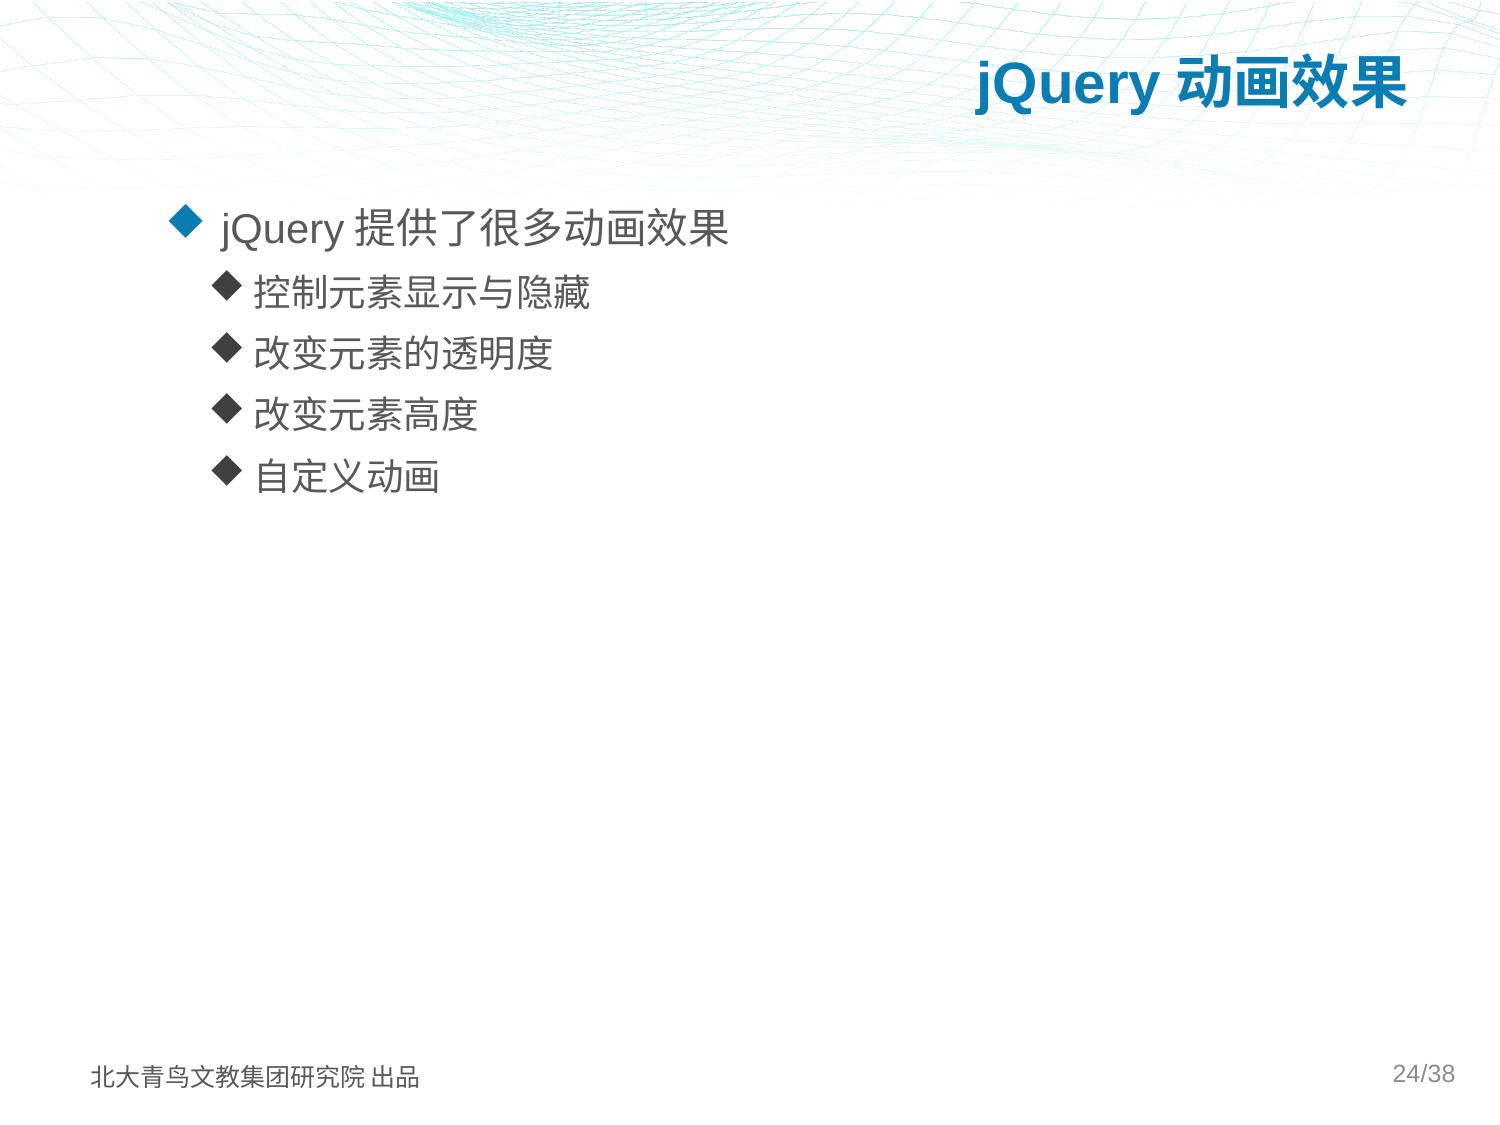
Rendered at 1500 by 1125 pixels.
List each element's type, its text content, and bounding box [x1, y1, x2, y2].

title jQuery动画效果 [150, 45, 1424, 114]
list jQuery提供了很多动画效果 控制元素显示与隐藏 改变元素的透明度 改变元素高度 自定义动画 [150, 184, 1424, 894]
picture [0, 2, 1500, 215]
slide_number 24/38 [1120, 1042, 1471, 1103]
